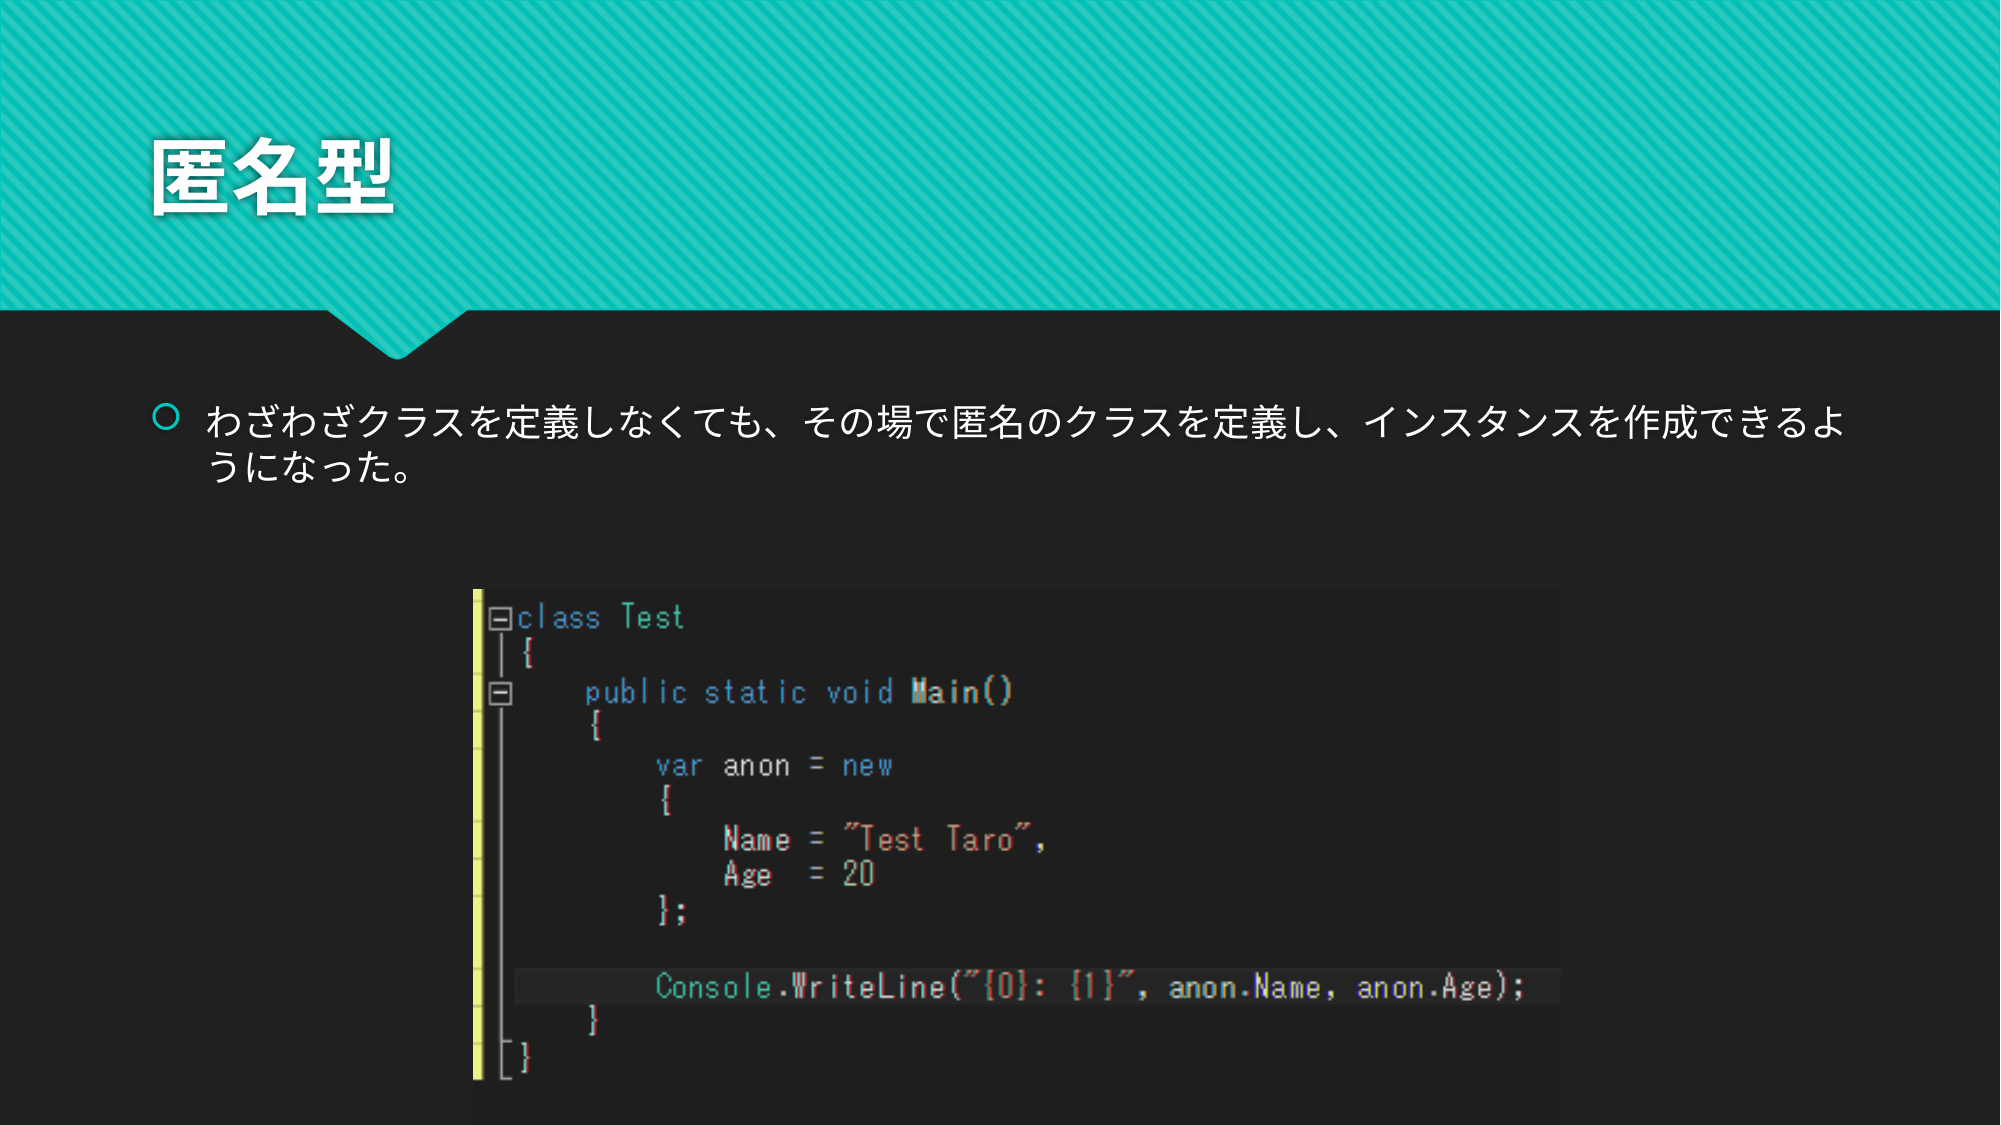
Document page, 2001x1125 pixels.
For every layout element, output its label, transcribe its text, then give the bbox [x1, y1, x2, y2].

title 匿名型 [132, 73, 1868, 233]
list わざわざクラスを定義しなくても、その場で匿名のクラスを定義し、インスタンスを作成できるようになった。 [134, 364, 1866, 524]
picture [473, 589, 1561, 1125]
